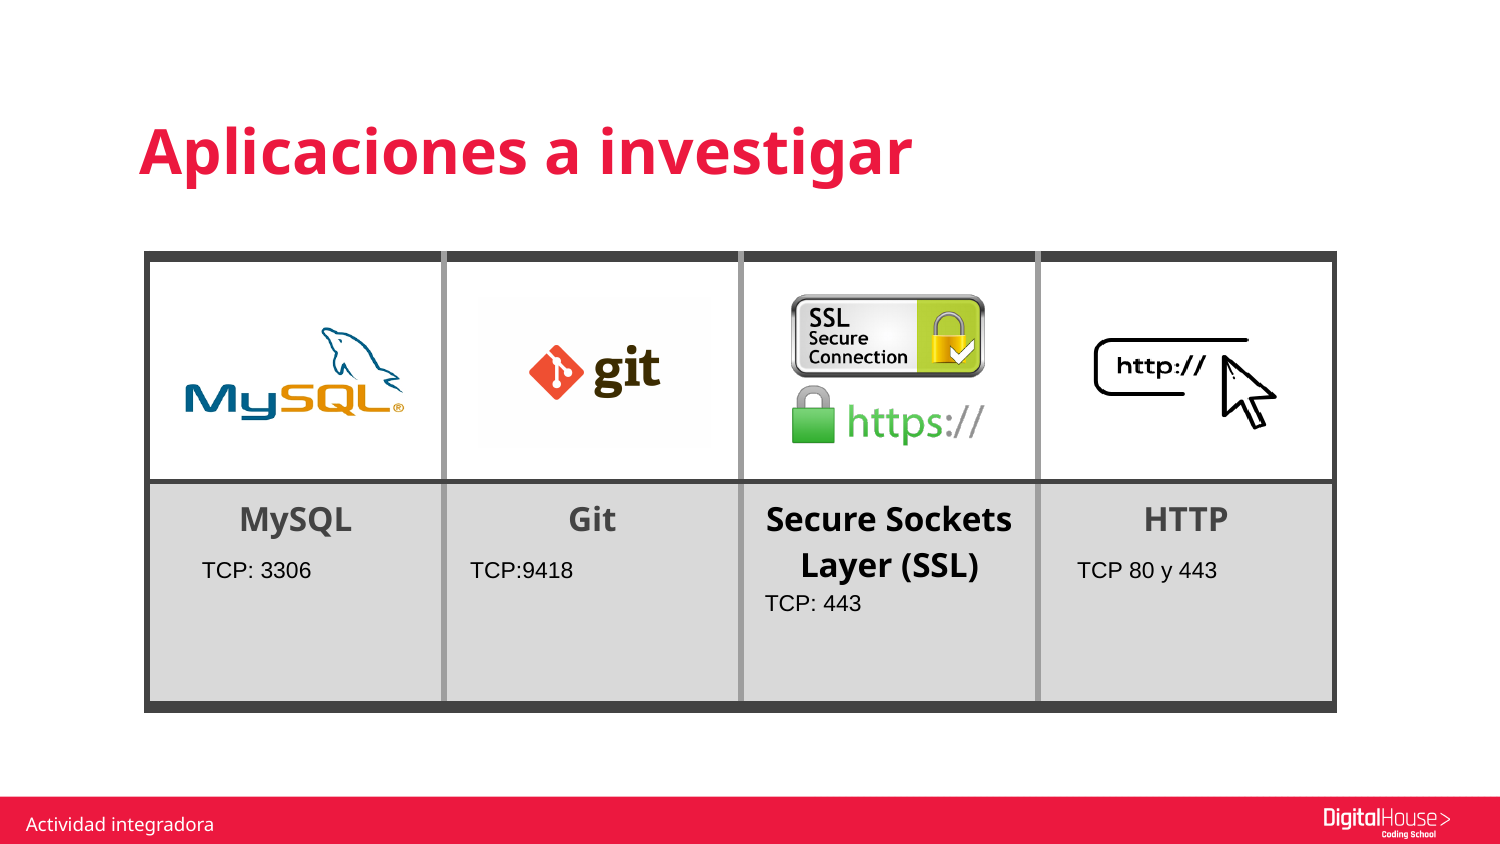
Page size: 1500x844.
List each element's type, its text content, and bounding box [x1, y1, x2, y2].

picture [1324, 808, 1450, 839]
picture [478, 297, 711, 448]
picture [178, 321, 411, 425]
table_header [744, 262, 1035, 479]
table_cell HTTP [1041, 484, 1332, 701]
text_box TCP: 3306 [187, 548, 420, 591]
table_header [150, 262, 441, 479]
text_box TCP 80 y 443 [1062, 548, 1295, 591]
text_box TCP:9418 [455, 548, 688, 591]
table_cell MySQL [150, 484, 441, 701]
table_header [1041, 262, 1332, 479]
text_box TCP: 443 [750, 580, 982, 624]
text_box Aplicaciones a investigar [124, 99, 1019, 203]
picture [1079, 279, 1297, 466]
picture [771, 291, 1004, 454]
table_cell Git [447, 484, 738, 701]
table_header [447, 262, 738, 479]
table_cell Secure Sockets Layer (SSL) [744, 484, 1035, 701]
